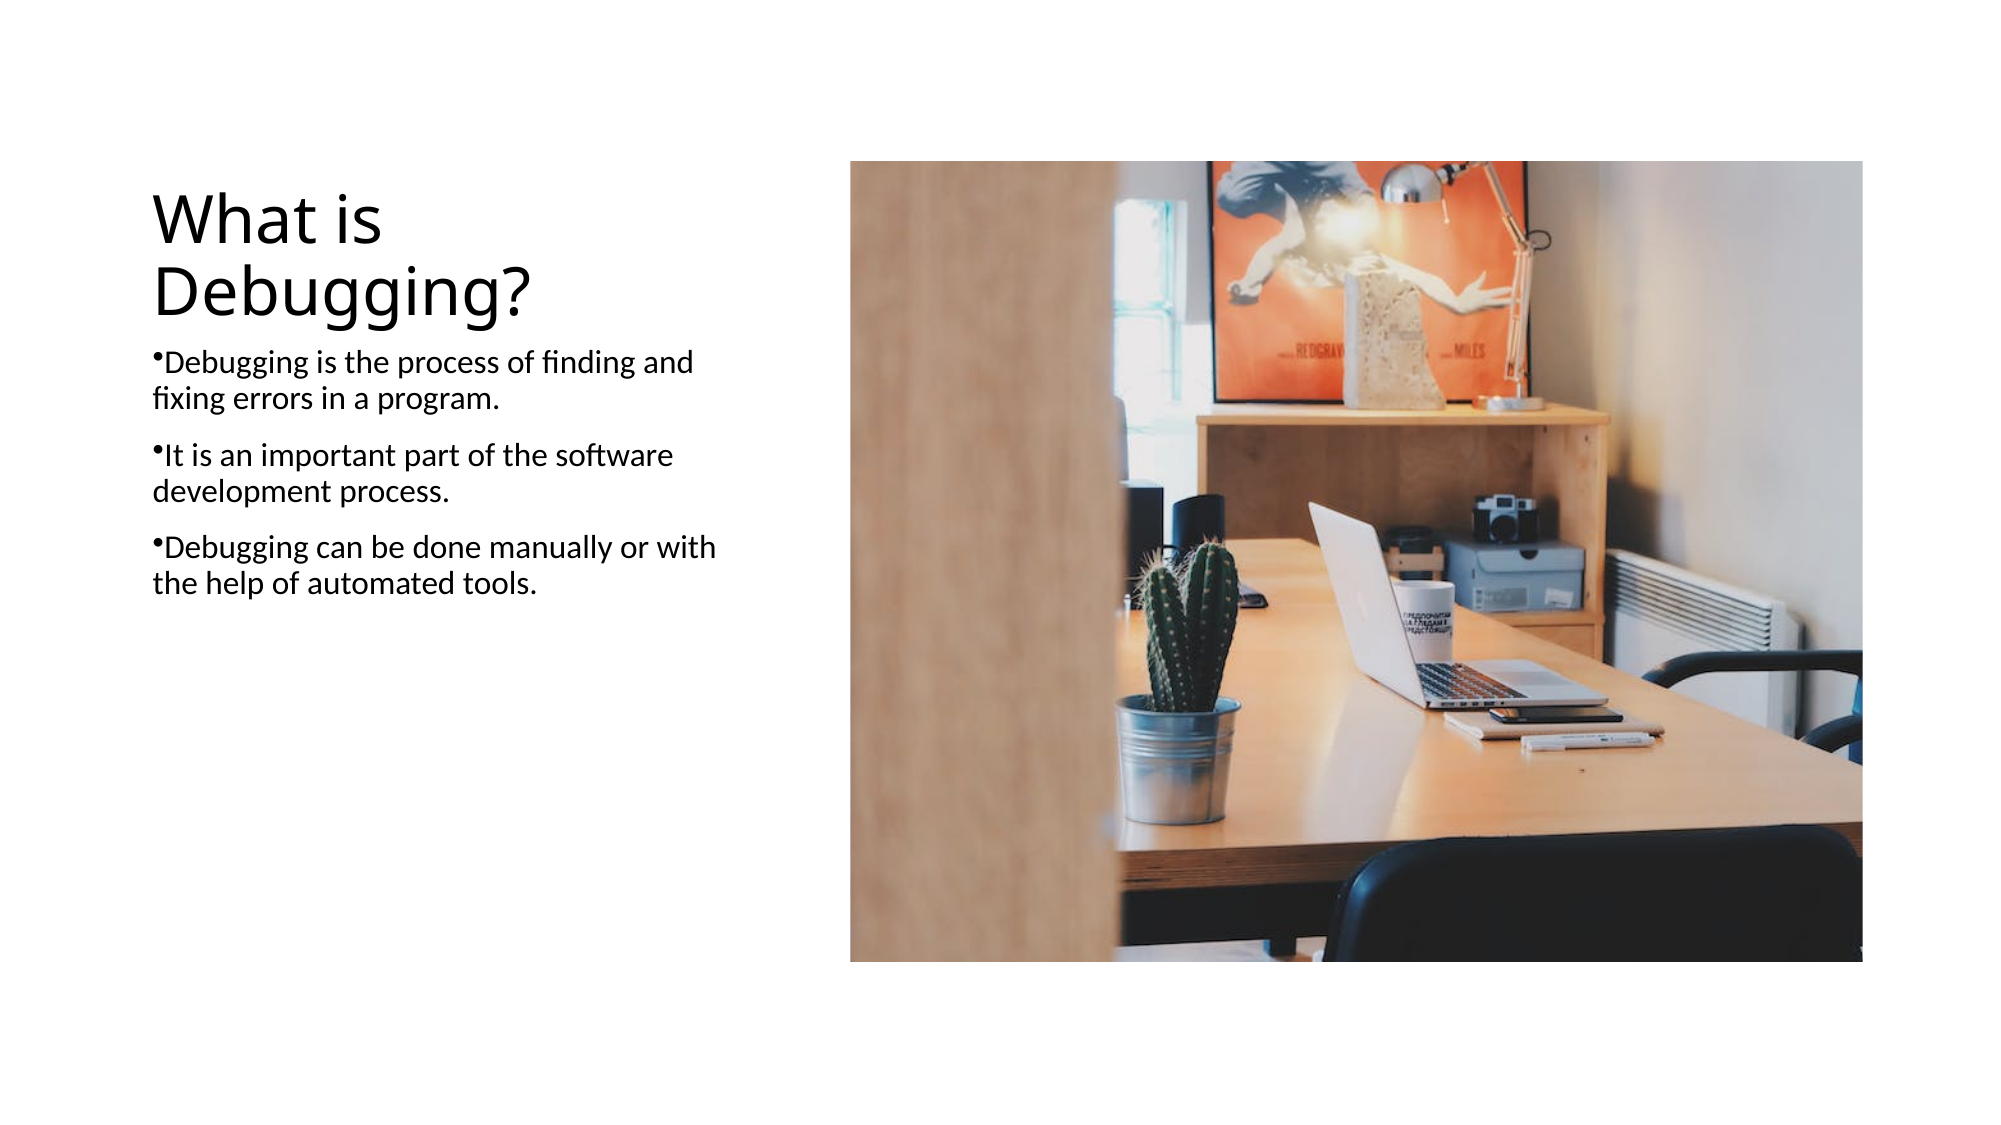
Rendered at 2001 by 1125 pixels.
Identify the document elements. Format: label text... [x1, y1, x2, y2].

picture [850, 161, 1863, 962]
list Debugging is the process of finding and fixing errors in a program. It is an important part of the software development process. Debugging can be done manually or with the help of automated tools. [137, 337, 783, 963]
title What is Debugging? [137, 75, 783, 337]
